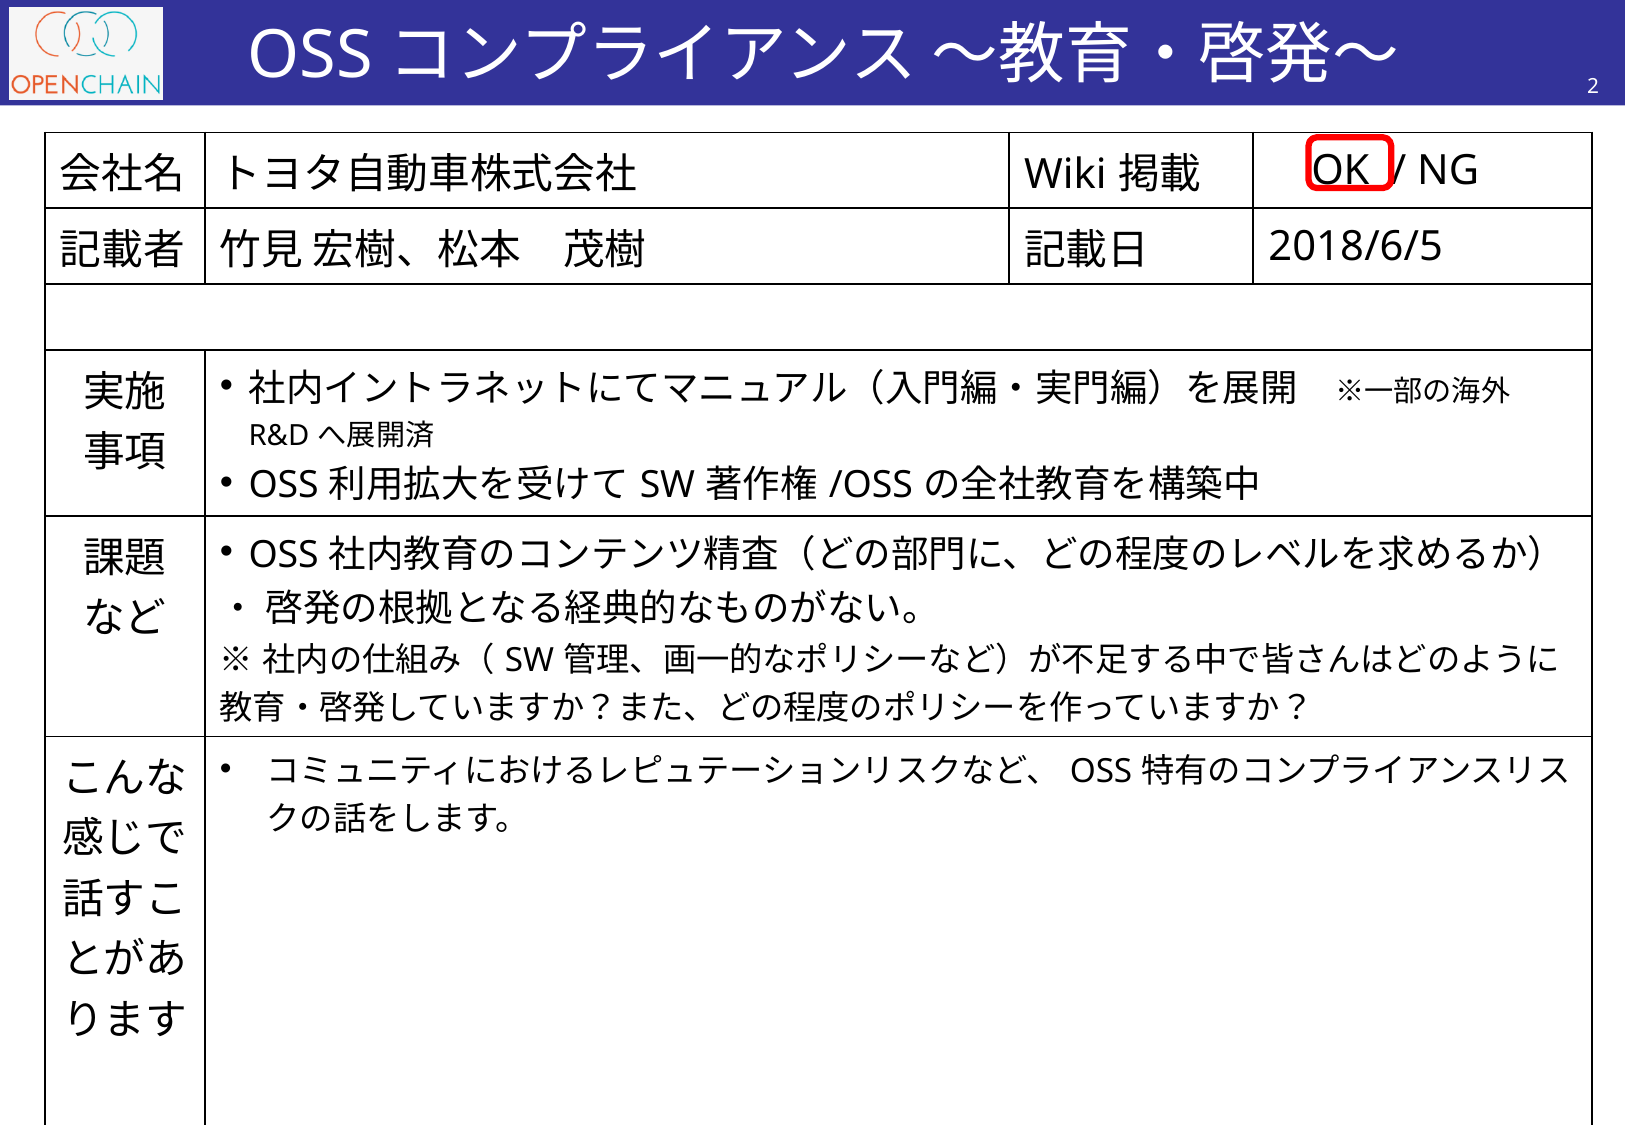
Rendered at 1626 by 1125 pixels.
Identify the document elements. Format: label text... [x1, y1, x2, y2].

table_cell 竹見 宏樹、松本 茂樹 [206, 209, 1008, 283]
table_cell 課題 など [46, 517, 204, 736]
table_cell 2018/6/5 [1254, 209, 1591, 283]
table_header Wiki掲載 [1010, 133, 1252, 207]
table_cell こんな感じで話すことがあります [46, 737, 204, 1125]
table_cell 記載者 [46, 209, 204, 283]
picture [9, 7, 91, 100]
table_header 会社名 [46, 133, 204, 207]
title OSSコンプライアンス ～教育・啓発～ [91, 0, 1555, 102]
table_cell 実施 事項 [46, 351, 204, 515]
slide_number 2 [1522, 65, 1614, 105]
table_cell 記載日 [1010, 209, 1252, 283]
table_header OK / NG [1254, 133, 1591, 207]
table_header トヨタ自動車株式会社 [206, 133, 1008, 207]
table_cell コミュニティにおけるレピュテーションリスクなど、OSS特有のコンプライアンスリスクの話をします。 [206, 737, 1591, 1125]
table_cell 社内イントラネットにてマニュアル（入門編・実門編）を展開 ※一部の海外R&Dへ展開済 OSS利用拡大を受けてSW著作権/OSSの全社教育を構築中 [206, 351, 1591, 515]
table_cell OSS社内教育のコンテンツ精査（どの部門に、どの程度のレベルを求めるか） ・ 啓発の根拠となる経典的なものがない。 ※社内の仕組み（SW管理、画一的なポリシーなど）が不足する中で皆さんはどのように教育・啓発していますか？また、どの程度のポリシーを作っていますか？ [206, 517, 1591, 736]
table_cell [46, 285, 1591, 349]
text_box [1308, 137, 1392, 189]
